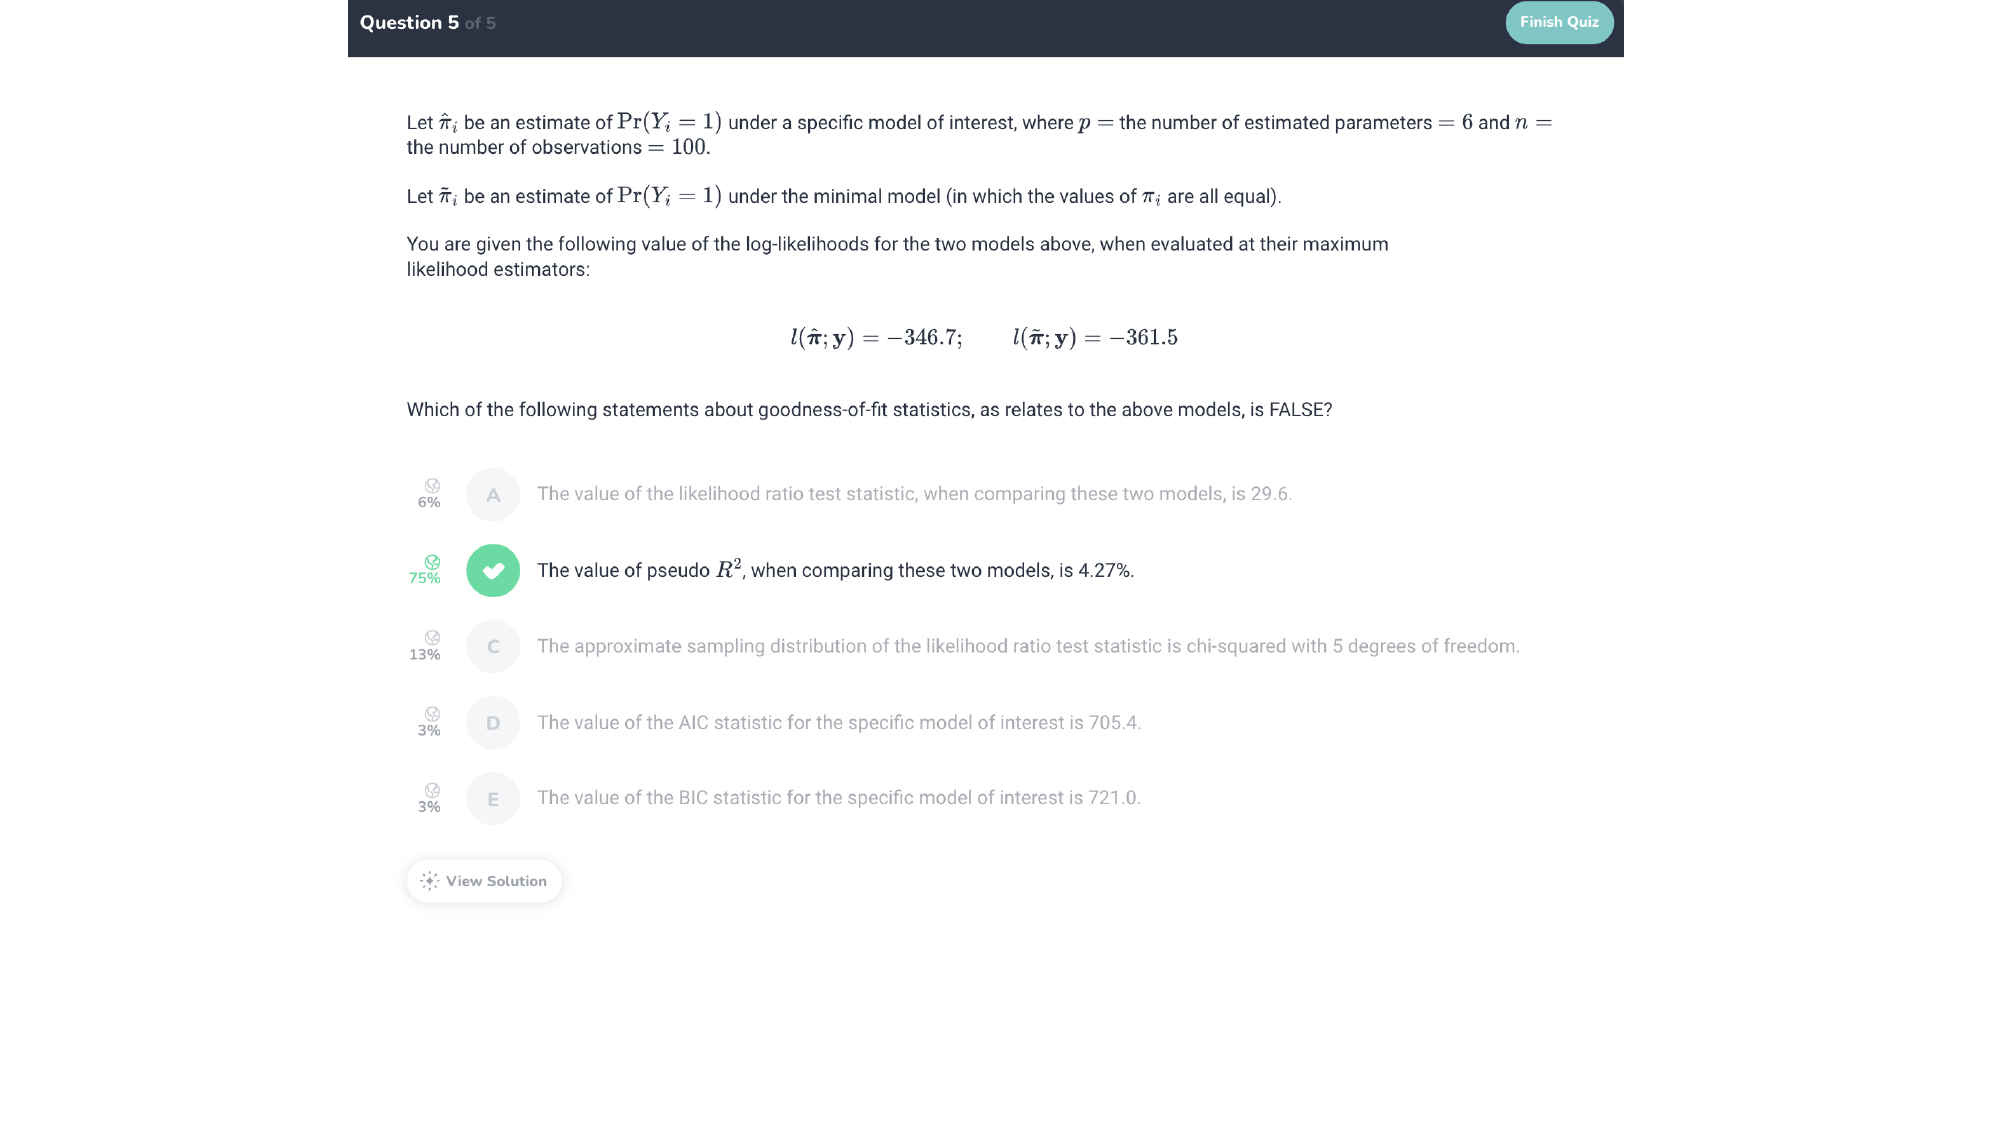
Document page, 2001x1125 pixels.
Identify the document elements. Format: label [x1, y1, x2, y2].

picture [348, 0, 1625, 1102]
